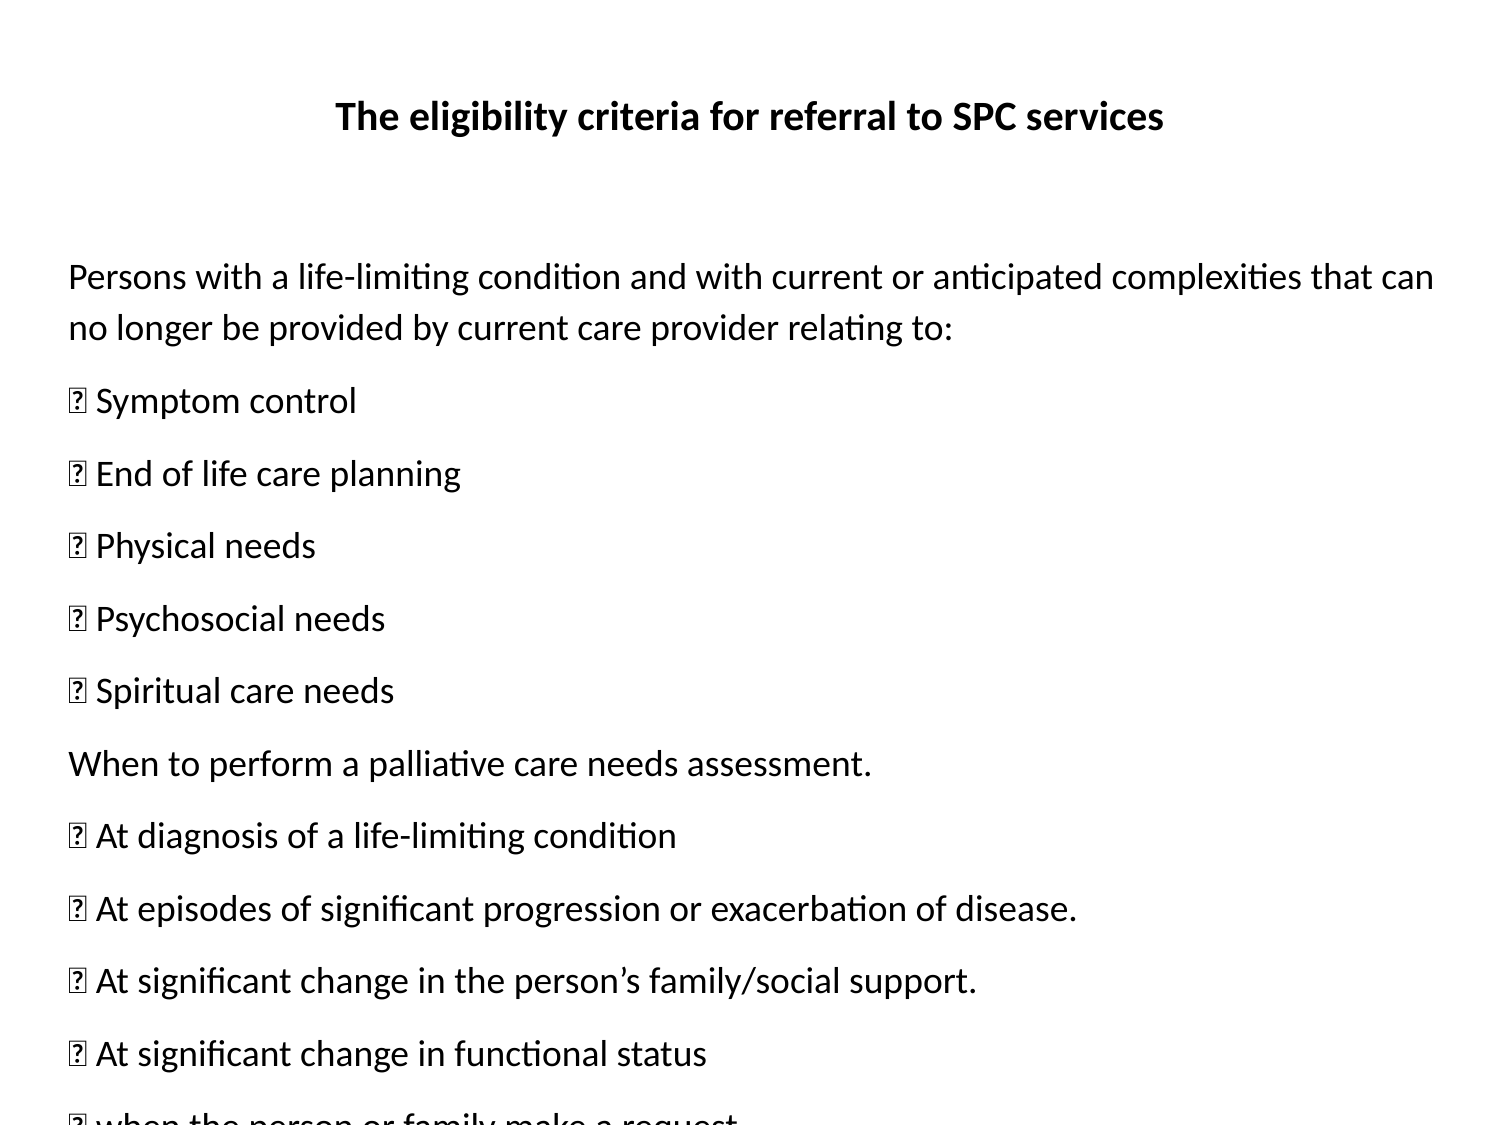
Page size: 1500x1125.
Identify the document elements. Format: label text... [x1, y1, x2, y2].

title The eligibility criteria for referral to SPC services [75, 45, 1425, 233]
text_box Persons with a life-limiting condition and with current or anticipated complexities that can no longer be provided by current care provider relating to:  Symptom control  End of life care planning  Physical needs  Psychosocial needs  Spiritual care needs When to perform a palliative care needs assessment.  At diagnosis of a life-limiting condition  At episodes of significant progression or exacerbation of disease.  At significant change in the person’s family/social support.  At significant change in functional status  when the person or family make a request  At end of life [53, 237, 1463, 1125]
